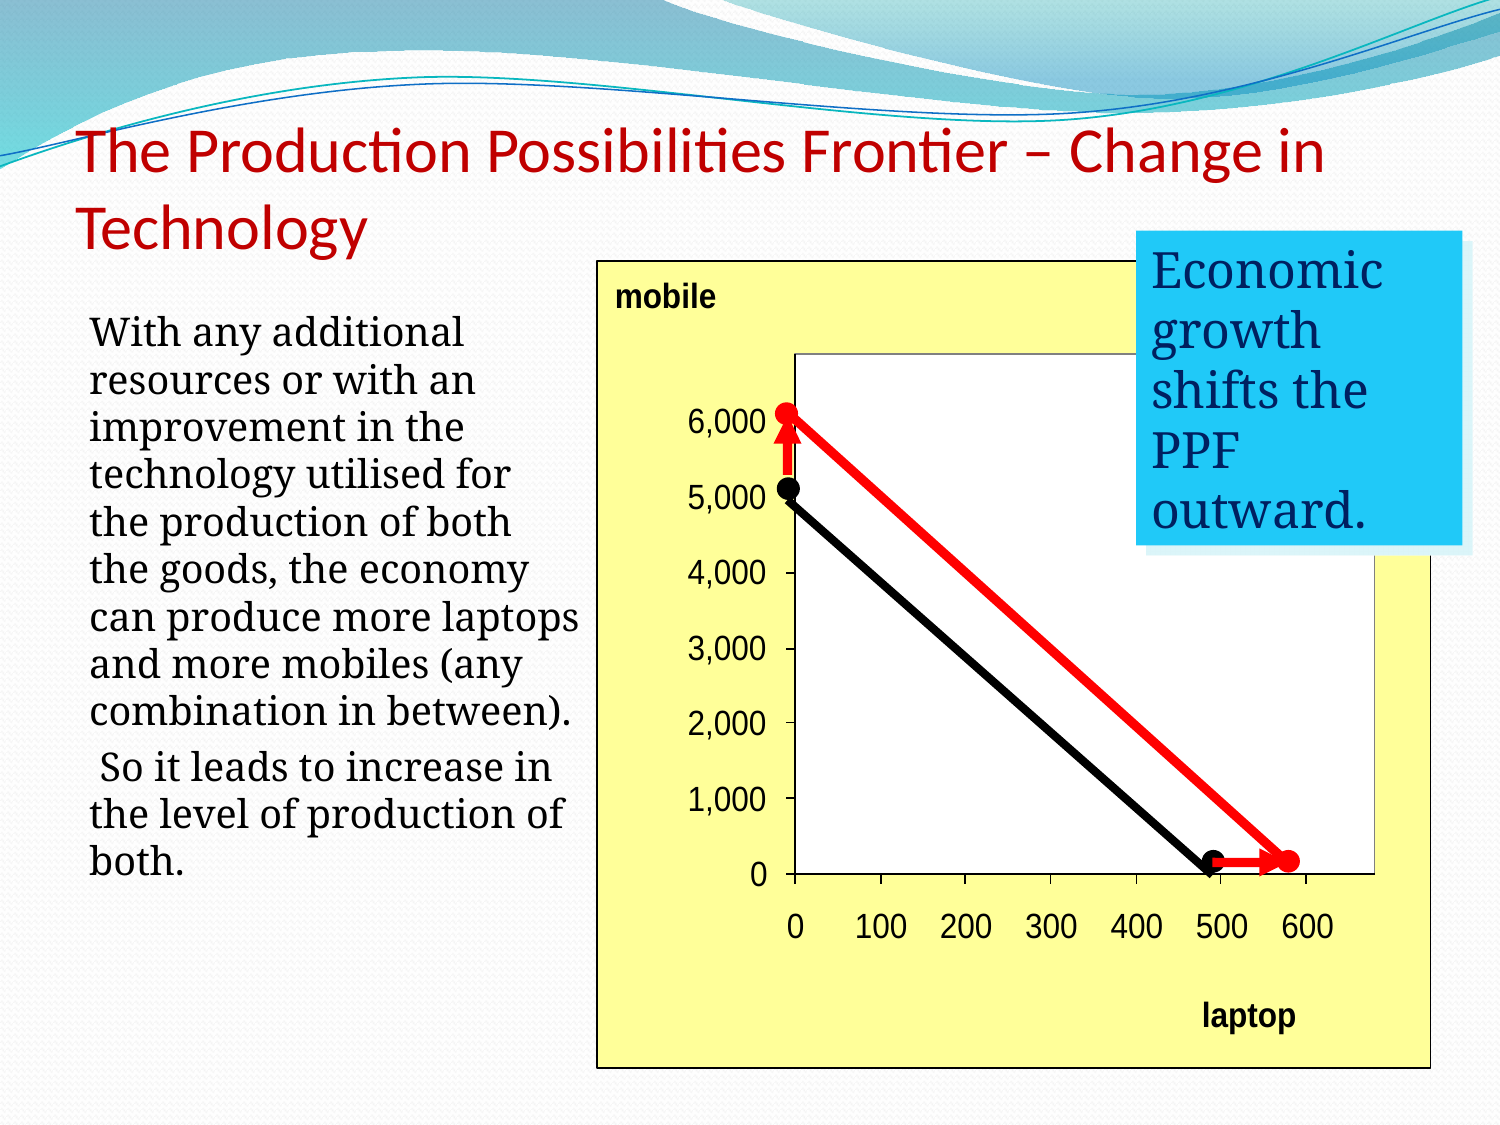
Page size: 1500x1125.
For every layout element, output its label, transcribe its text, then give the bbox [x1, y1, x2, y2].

title The Production Possibilities Frontier – Change in Technology [75, 99, 1425, 263]
text_box Economic growth shifts the PPF outward. [1136, 230, 1463, 546]
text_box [587, 249, 1437, 1076]
text_box [76, 624, 581, 922]
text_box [1212, 849, 1301, 873]
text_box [774, 402, 799, 476]
list With any additional resources or with an improvement in the technology utilised for the production of both the goods, the economy can produce more laptops and more mobiles (any combination in between). So it leads to increase in the level of production of both. [74, 299, 581, 963]
text_box [76, 562, 581, 624]
